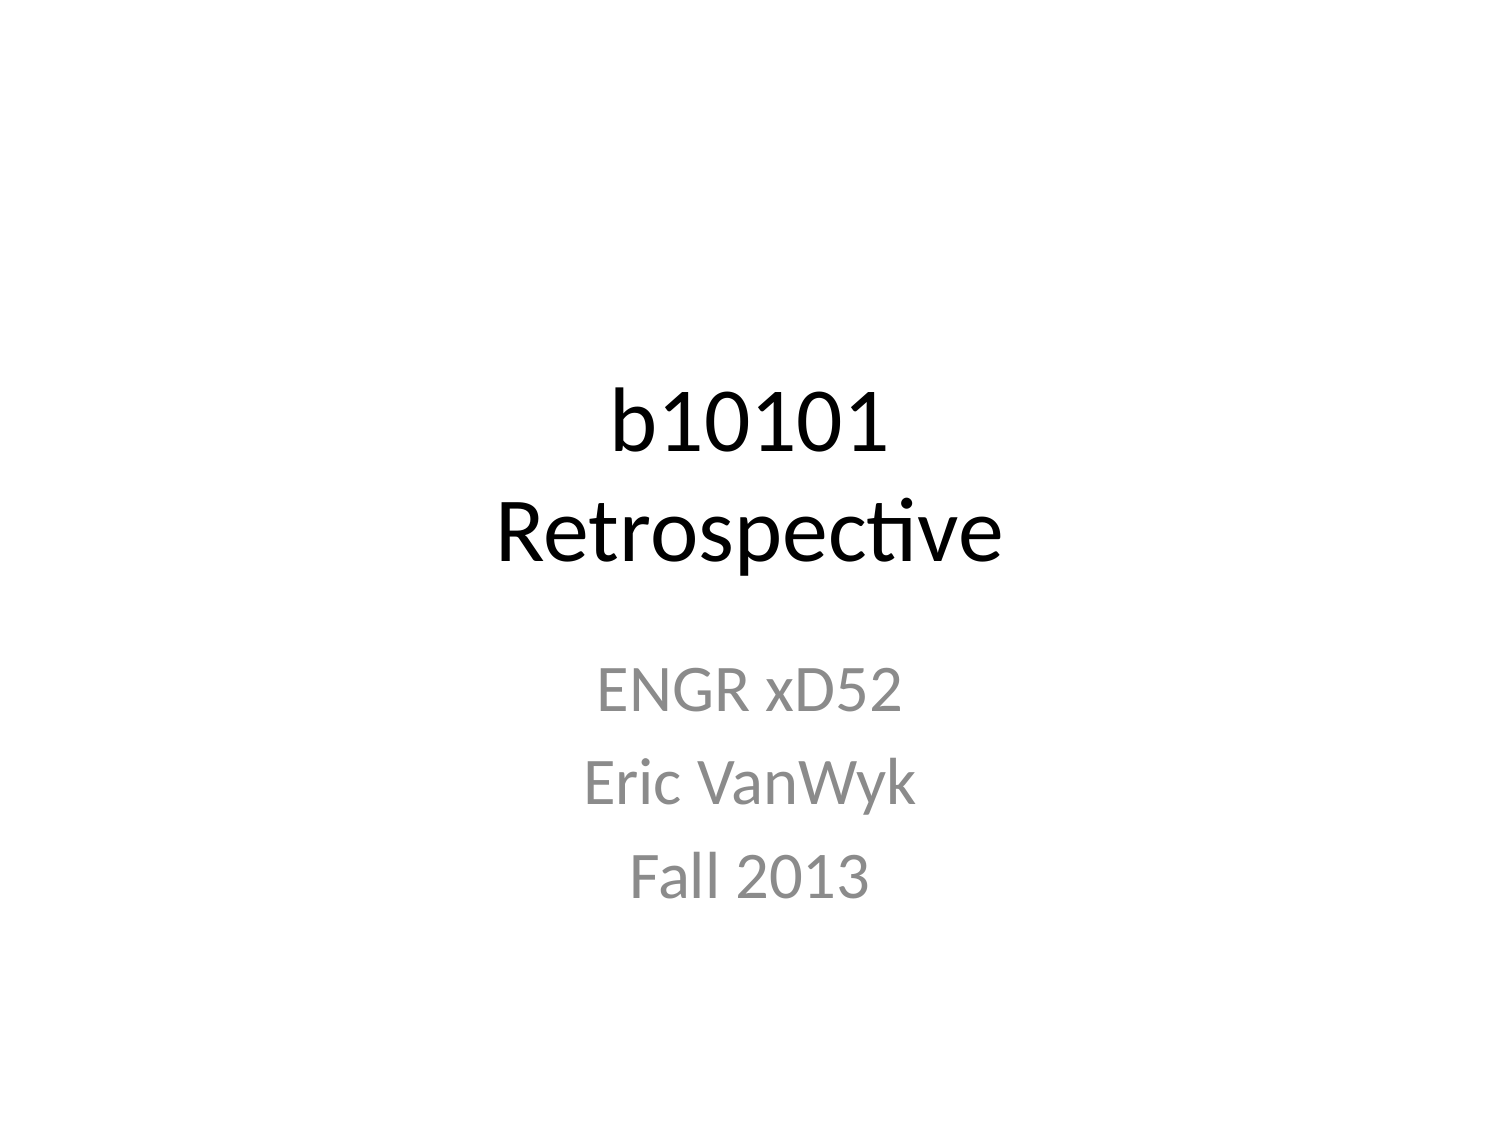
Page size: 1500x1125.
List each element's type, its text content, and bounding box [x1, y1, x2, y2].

title b10101 Retrospective [112, 349, 1388, 591]
subtitle ENGR xD52 Eric VanWyk Fall 2013 [225, 637, 1275, 925]
